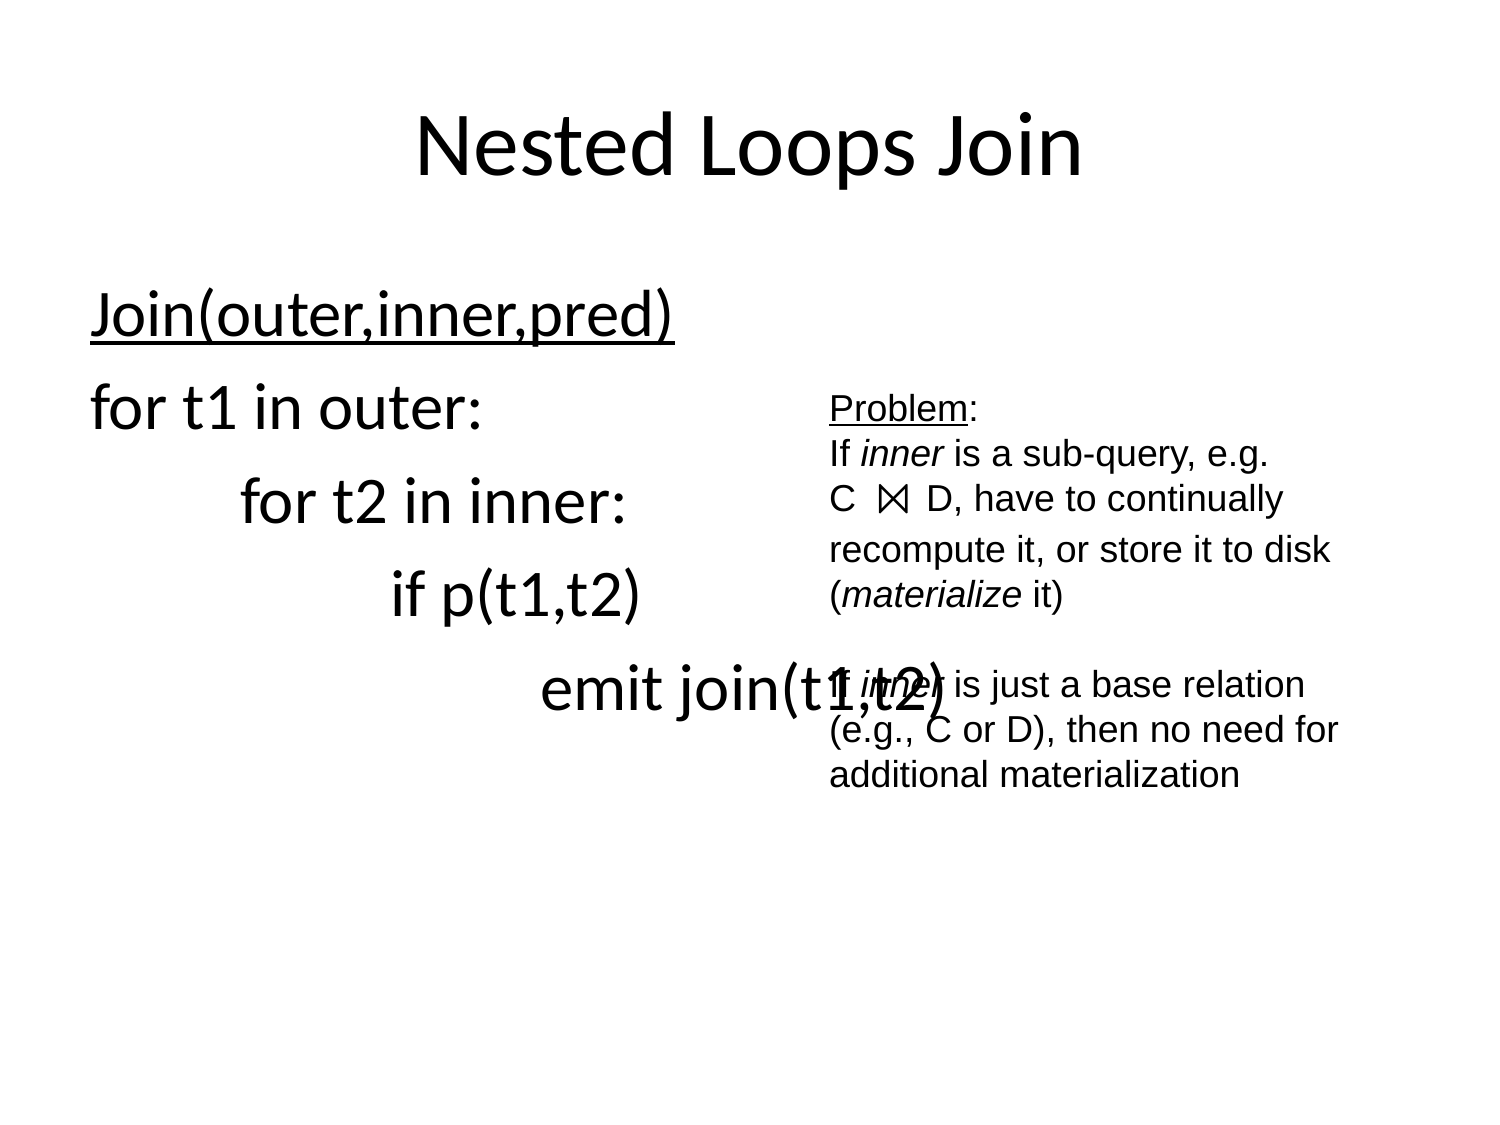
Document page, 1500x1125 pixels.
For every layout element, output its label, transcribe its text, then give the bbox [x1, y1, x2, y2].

text_box Problem: If inner is a sub-query, e.g. C ⨝ D, have to continually recompute it, or store it to disk (materialize it) If inner is just a base relation (e.g., C or D), then no need for additional materialization [814, 376, 1362, 803]
title Nested Loops Join [75, 45, 1425, 233]
list Join(outer,inner,pred) for t1 in outer: for t2 in inner: if p(t1,t2) emit join(t1,t2) [75, 262, 1425, 1005]
